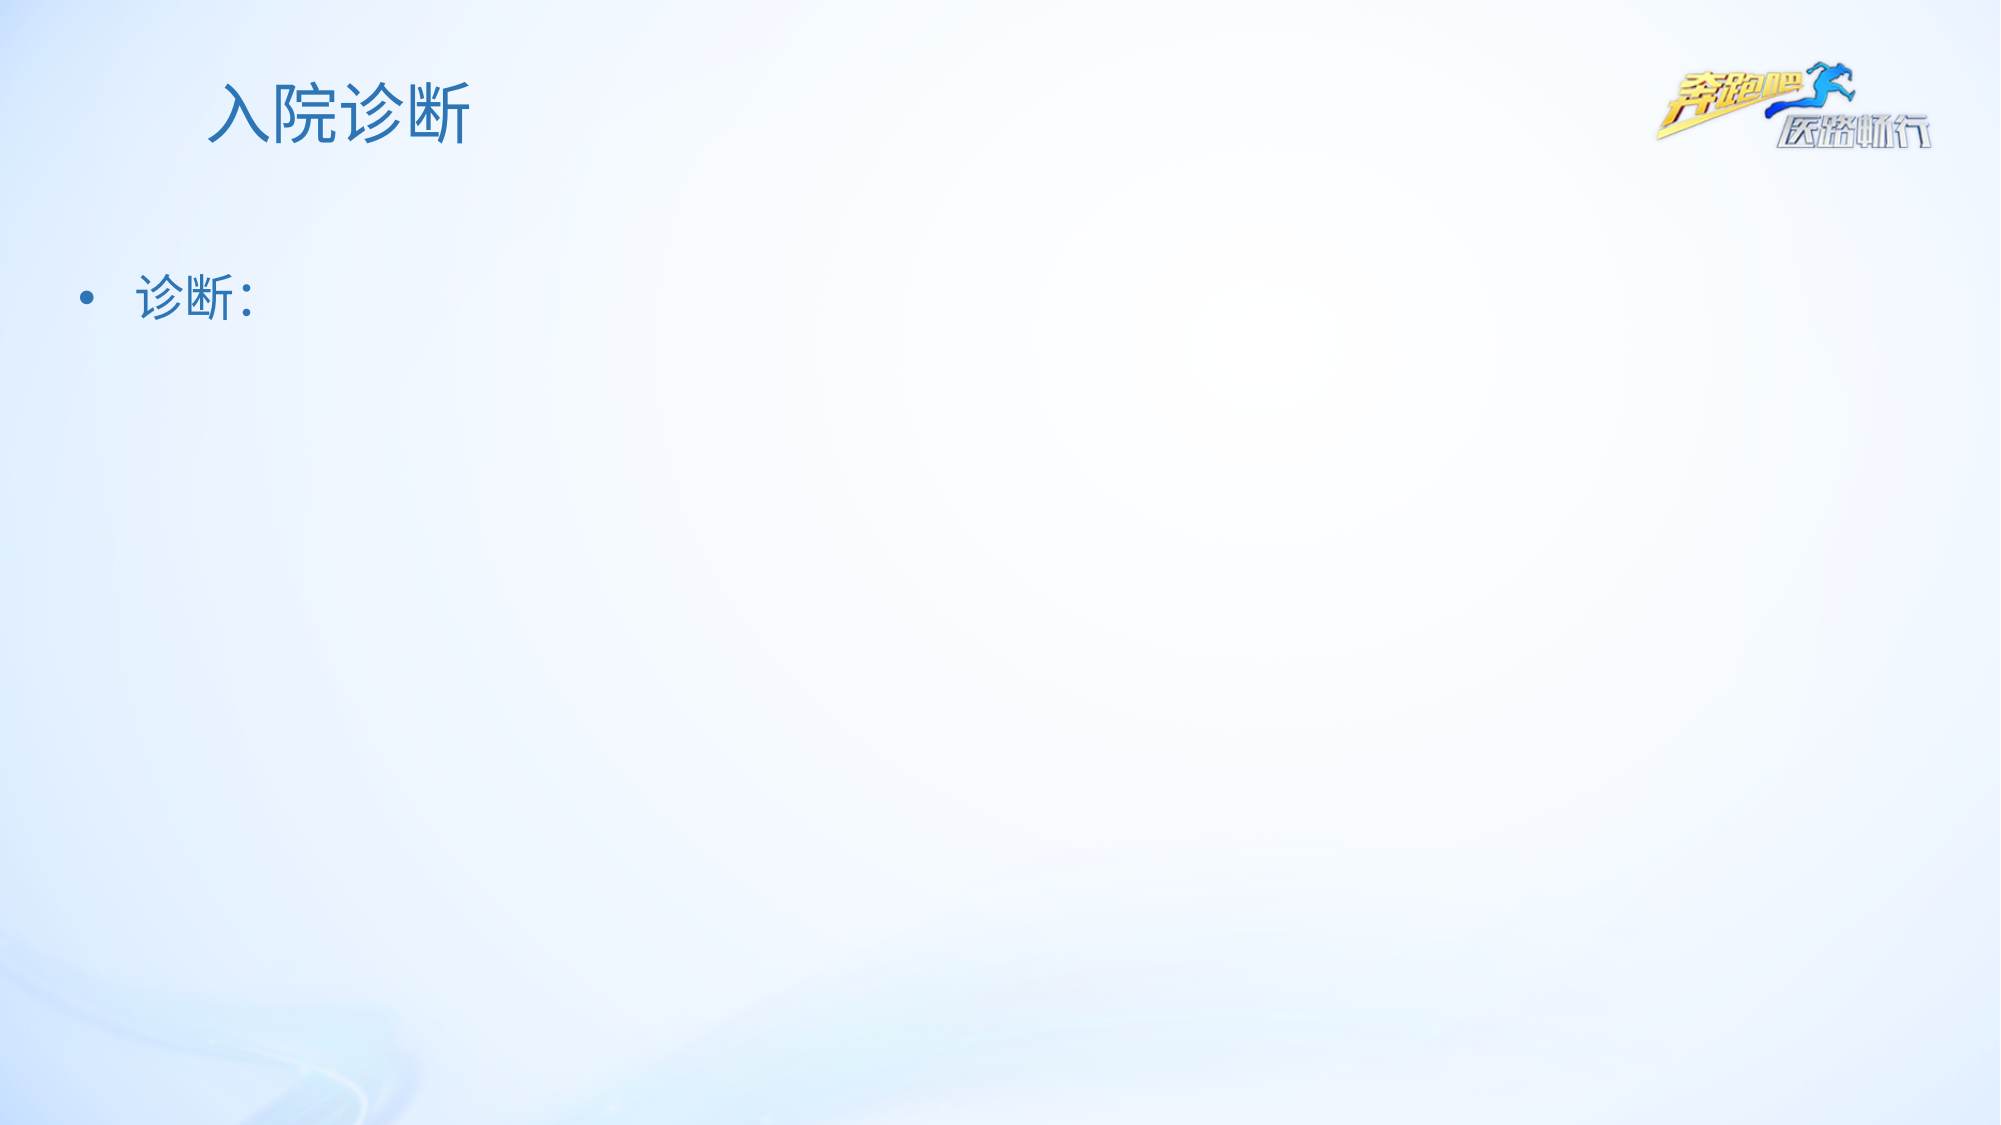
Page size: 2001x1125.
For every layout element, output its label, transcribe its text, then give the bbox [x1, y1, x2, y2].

picture [0, 0, 2001, 1125]
text_box 诊断： [63, 229, 1892, 956]
text_box 入院诊断 [190, 64, 1260, 202]
